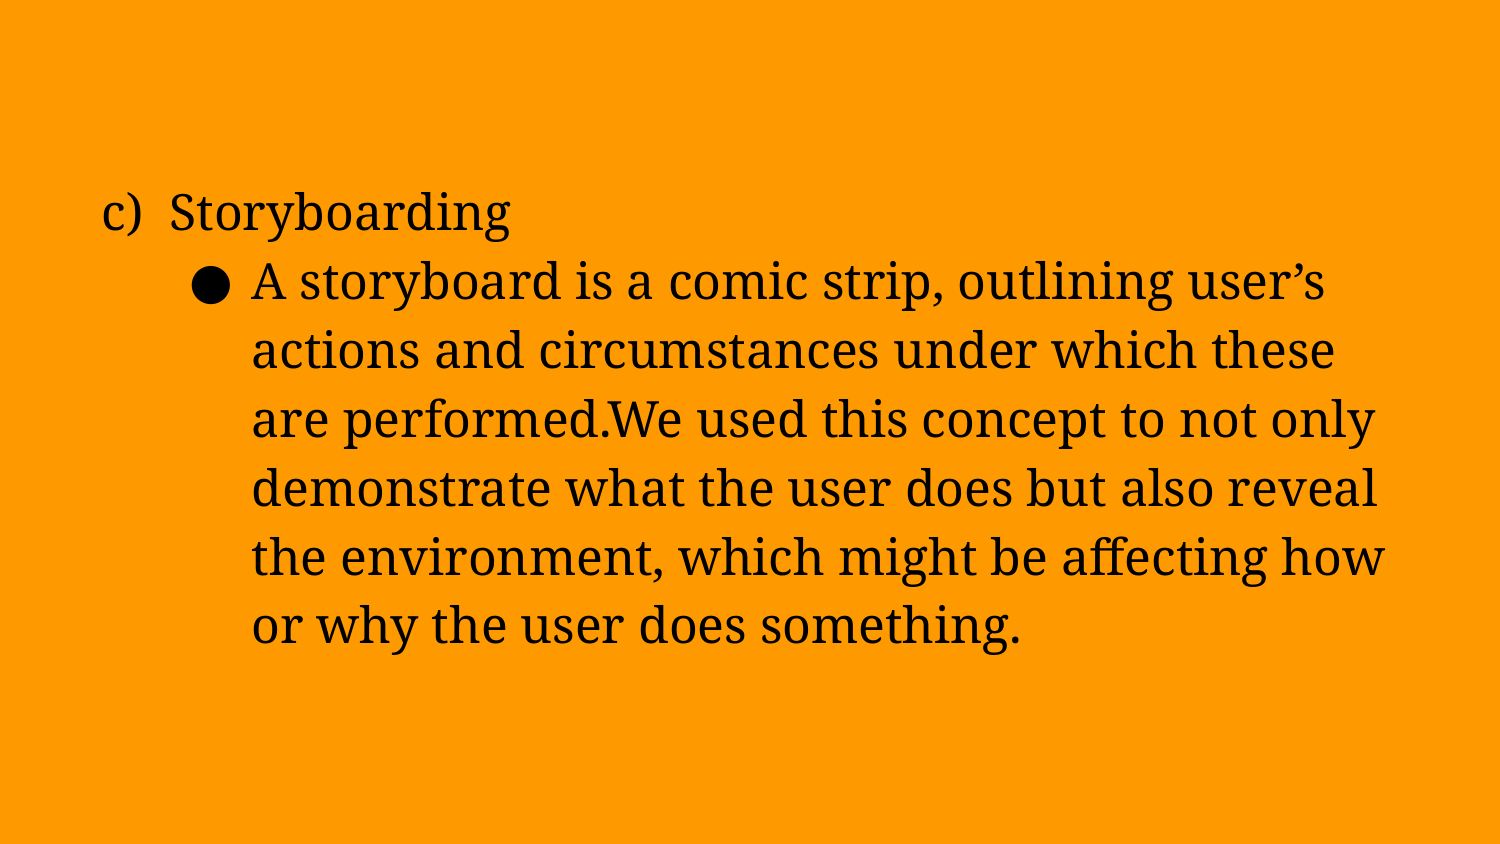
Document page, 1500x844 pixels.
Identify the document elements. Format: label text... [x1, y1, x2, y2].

text_box c) Storyboarding A storyboard is a comic strip, outlining user’s actions and circumstances under which these are performed.We used this concept to not only demonstrate what the user does but also reveal the environment, which might be affecting how or why the user does something. [11, 96, 1436, 716]
